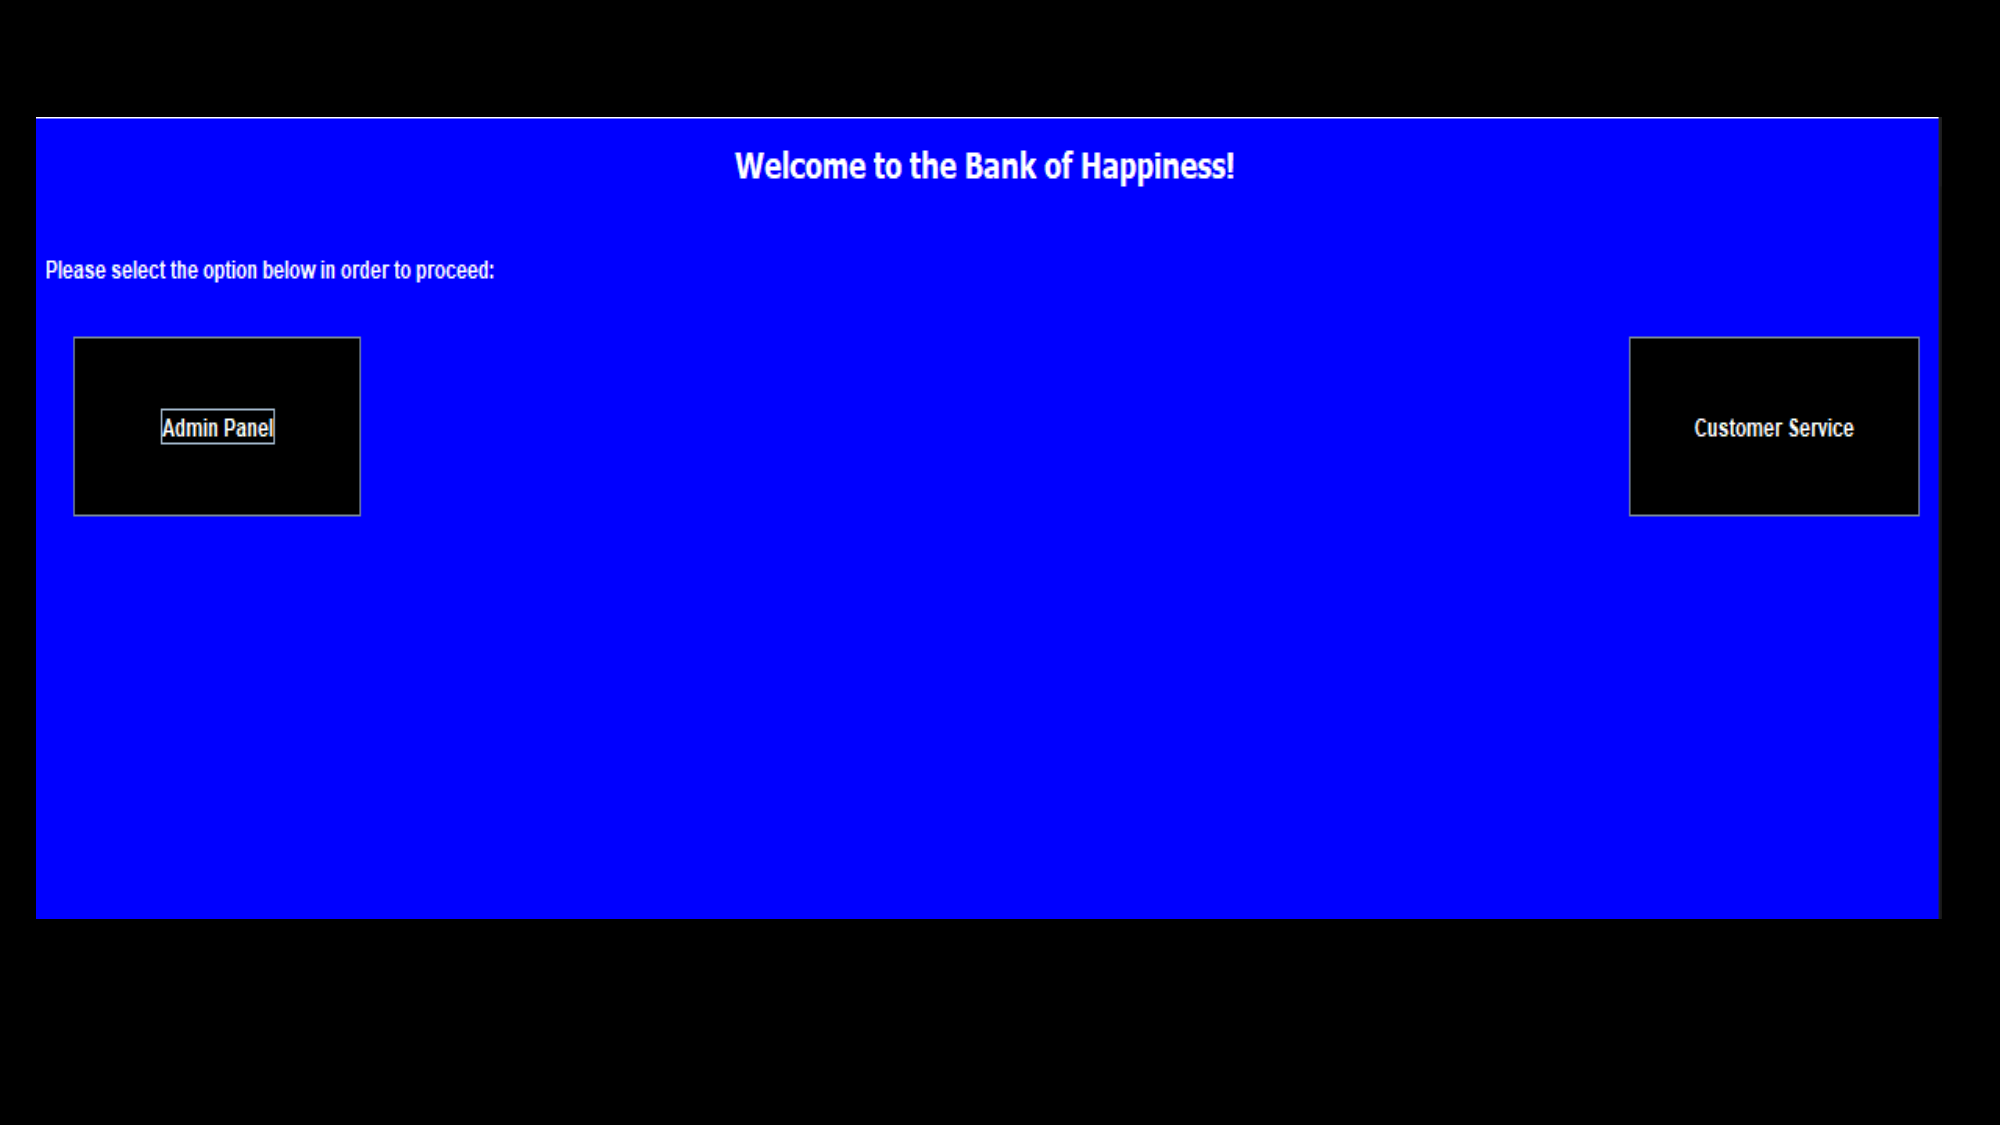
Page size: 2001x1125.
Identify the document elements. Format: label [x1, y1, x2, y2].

picture [22, 117, 1942, 919]
text_box [0, 0, 2000, 1125]
